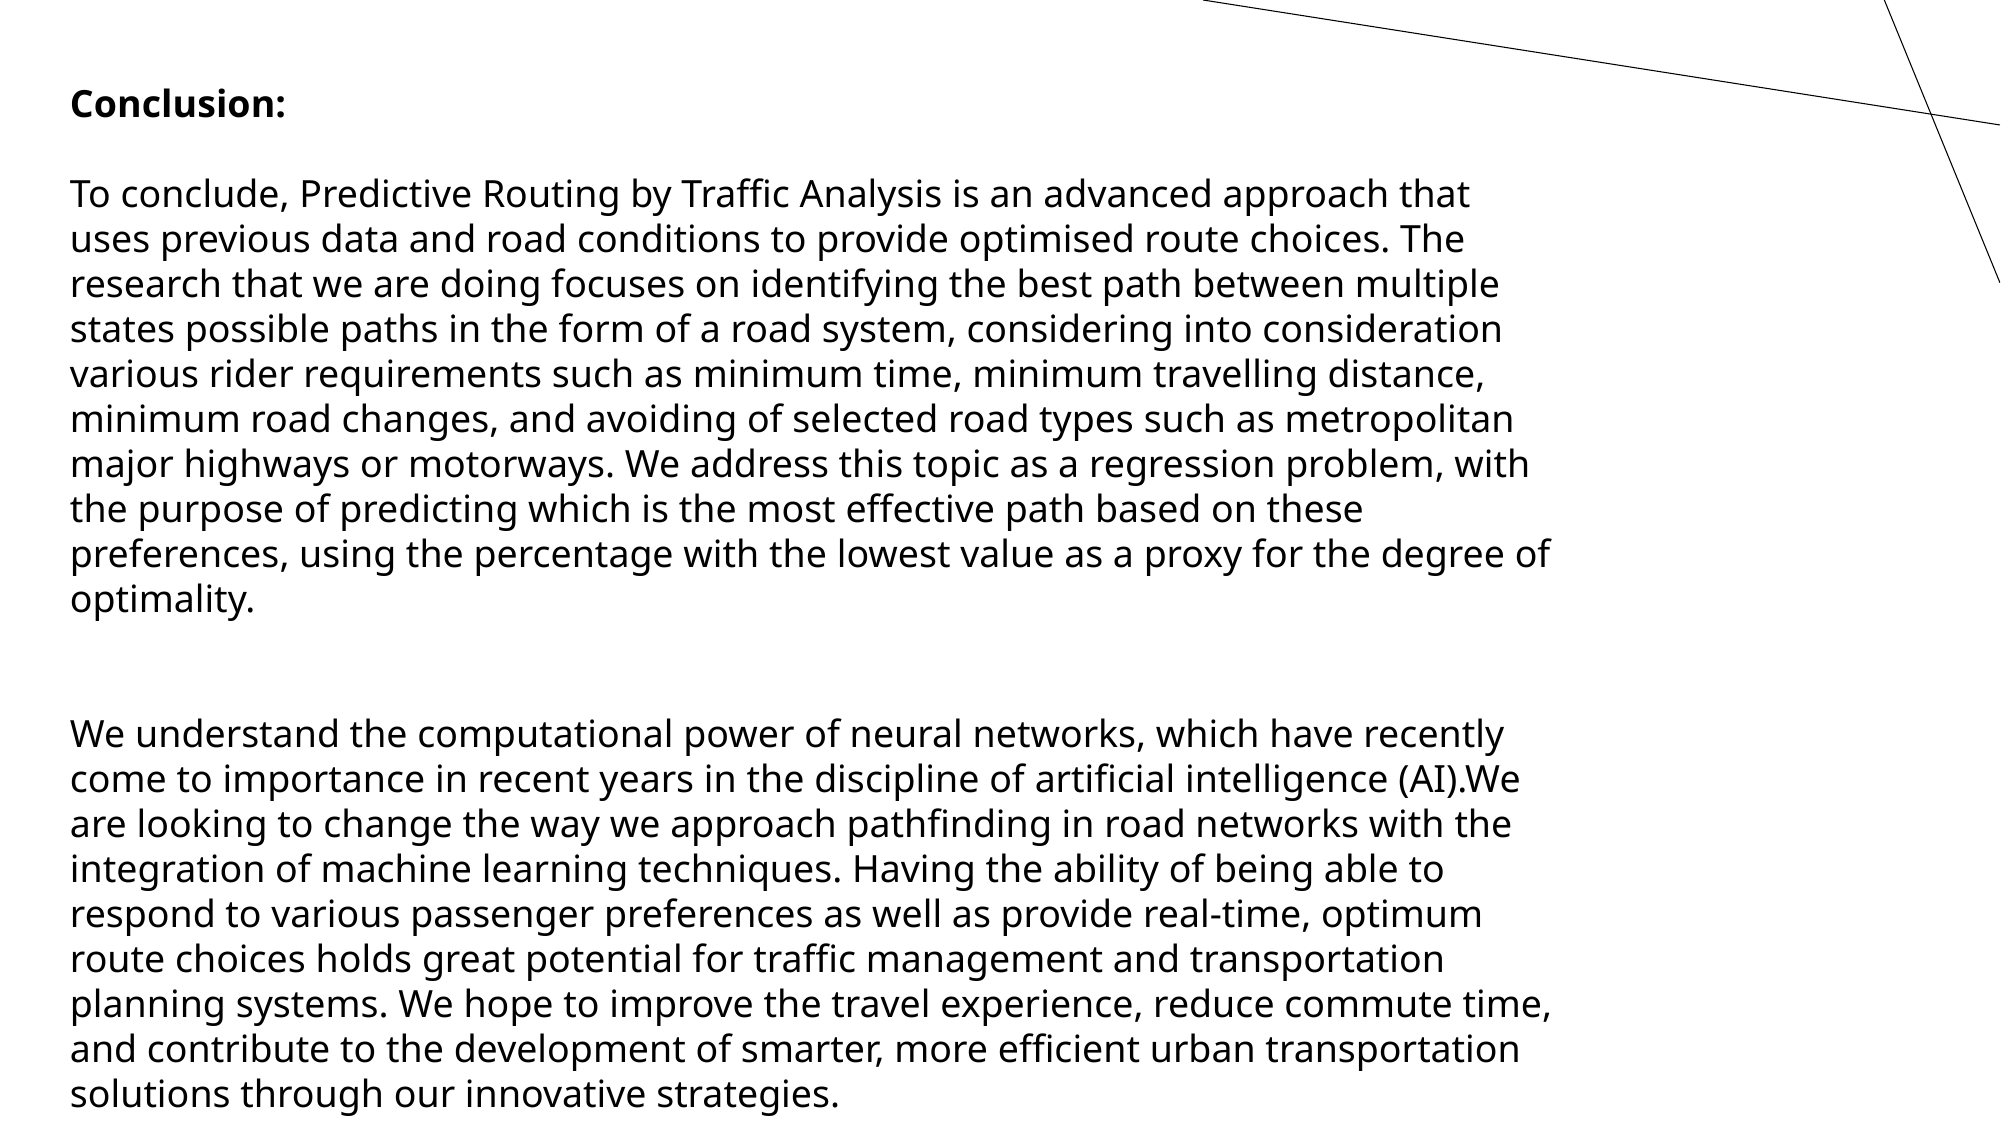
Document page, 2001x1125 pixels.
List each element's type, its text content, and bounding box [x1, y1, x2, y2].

text_box Conclusion: To conclude, Predictive Routing by Traffic Analysis is an advanced approach that uses previous data and road conditions to provide optimised route choices. The research that we are doing focuses on identifying the best path between multiple states possible paths in the form of a road system, considering into consideration various rider requirements such as minimum time, minimum travelling distance, minimum road changes, and avoiding of selected road types such as metropolitan major highways or motorways. We address this topic as a regression problem, with the purpose of predicting which is the most effective path based on these preferences, using the percentage with the lowest value as a proxy for the degree of optimality. We understand the computational power of neural networks, which have recently come to importance in recent years in the discipline of artificial intelligence (AI).We are looking to change the way we approach pathfinding in road networks with the integration of machine learning techniques. Having the ability of being able to respond to various passenger preferences as well as provide real-time, optimum route choices holds great potential for traffic management and transportation planning systems. We hope to improve the travel experience, reduce commute time, and contribute to the development of smarter, more efficient urban transportation solutions through our innovative strategies. [55, 72, 1570, 1123]
